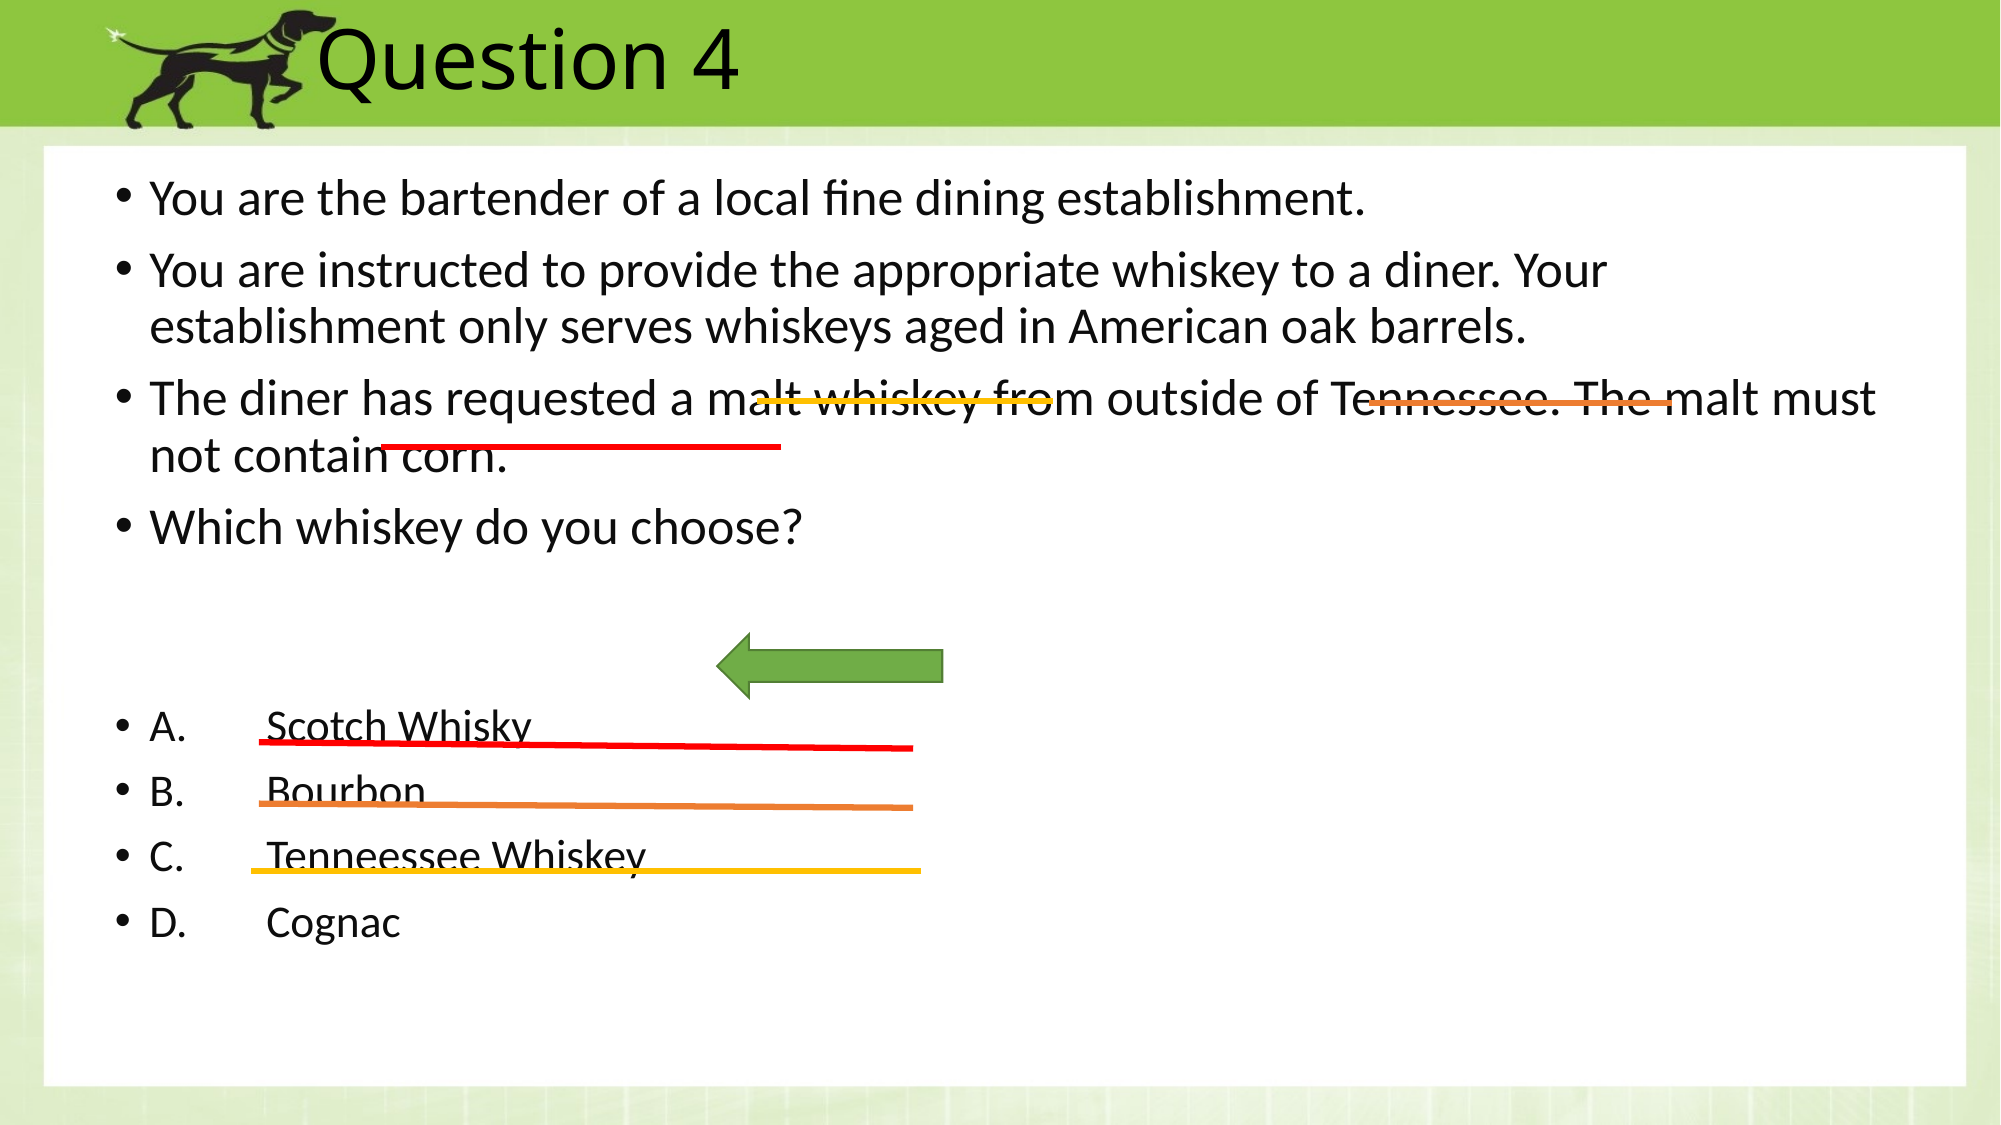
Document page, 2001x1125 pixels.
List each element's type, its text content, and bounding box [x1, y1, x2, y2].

title Question 4 [300, 0, 1917, 125]
picture [0, 0, 2001, 1125]
list You are the bartender of a local fine dining establishment. You are instructed to provide the appropriate whiskey to a diner. Your establishment only serves whiskeys aged in American oak barrels. The diner has requested a malt whiskey from outside of Tennessee. The malt must not contain corn. Which whiskey do you choose? A. Scotch Whisky B. Bourbon C. Tenneessee Whiskey D. Cognac [99, 162, 1900, 963]
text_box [258, 803, 914, 808]
text_box [715, 631, 944, 701]
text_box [258, 742, 914, 749]
